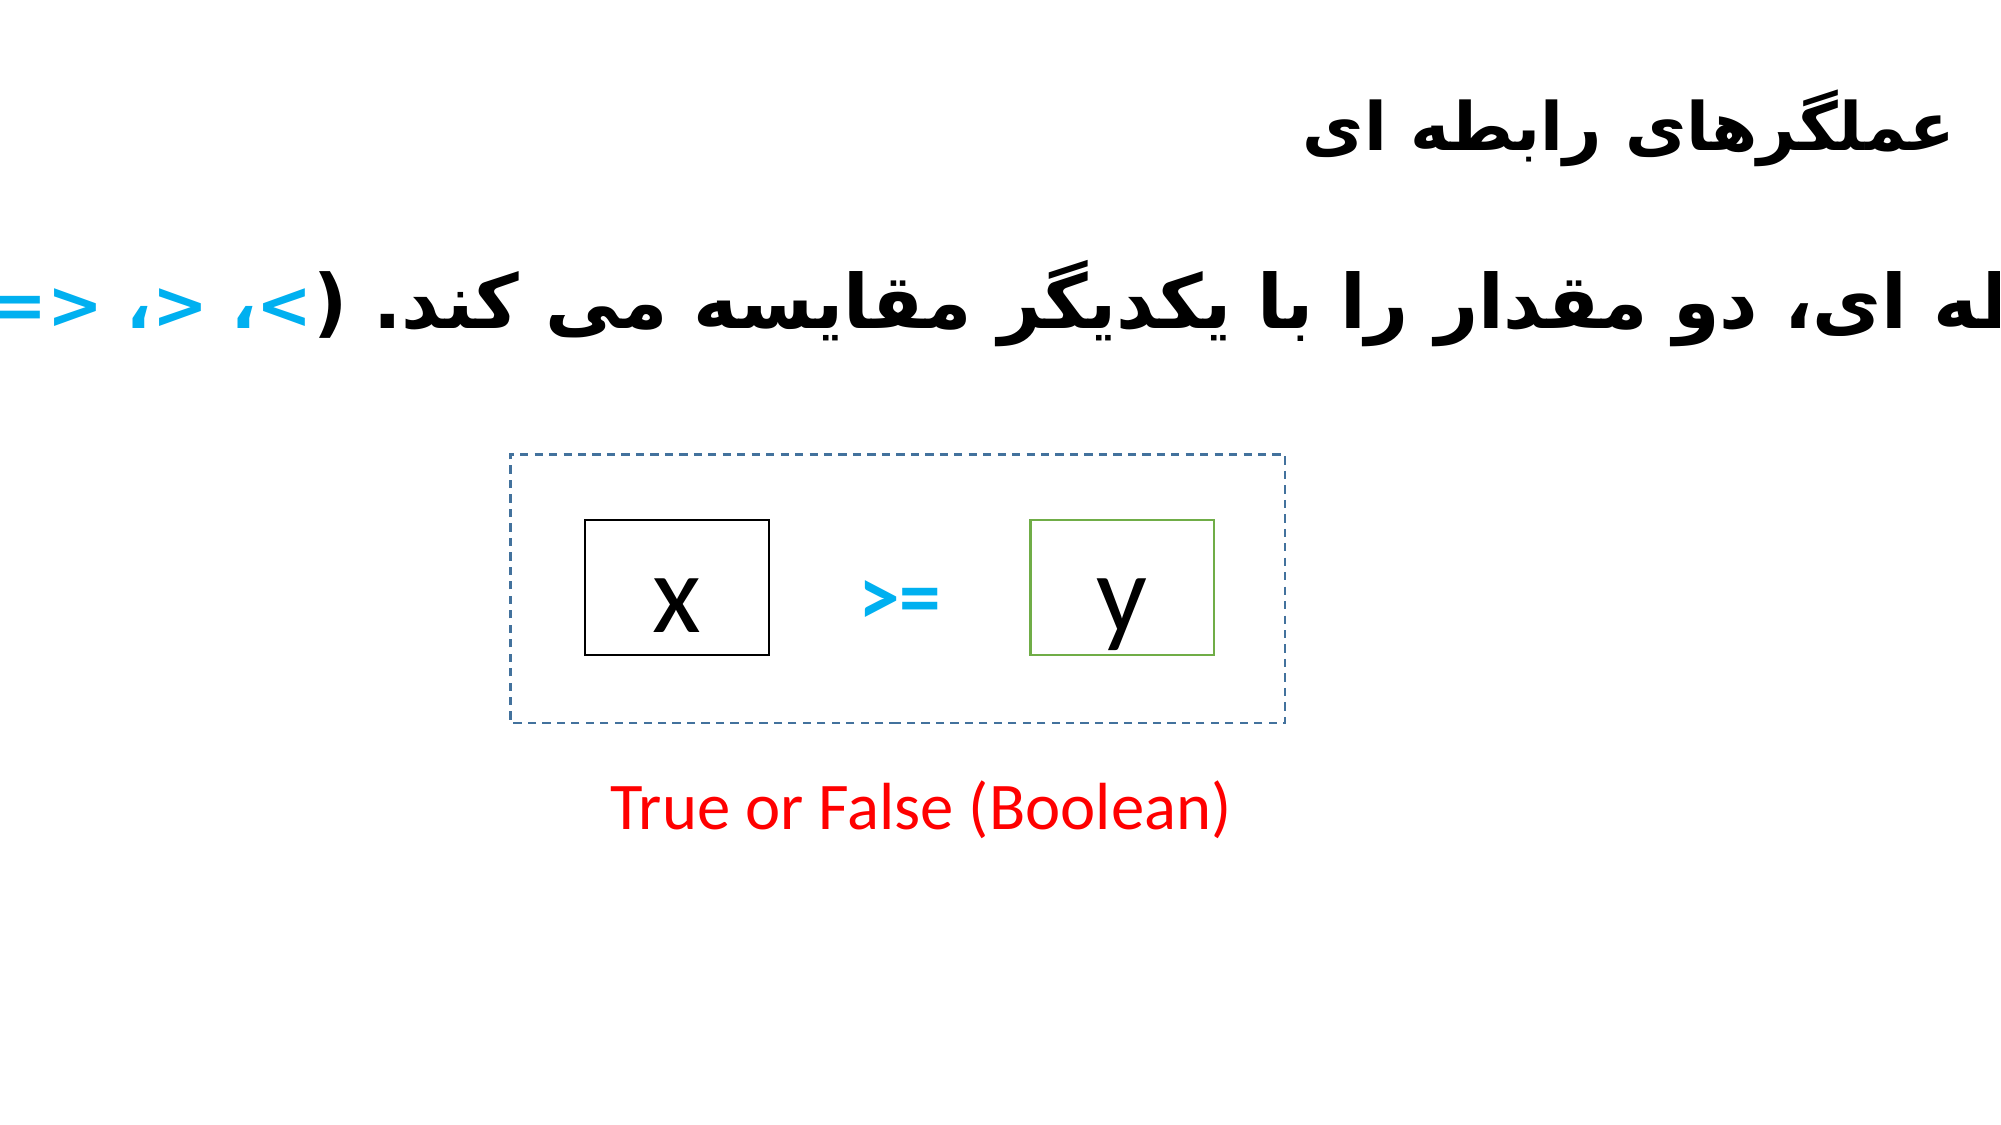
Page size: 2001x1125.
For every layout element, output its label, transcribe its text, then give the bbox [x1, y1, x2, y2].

text_box [509, 453, 1286, 724]
text_box عملگرهای رابطه ای [1287, 76, 1971, 171]
text_box یک عملگر رابطه ای، دو مقدار را با یکدیگر مقایسه می کند. (>، <، <=، >=، != و ==) [0, 245, 2000, 351]
text_box True or False (Boolean) [595, 755, 1248, 850]
